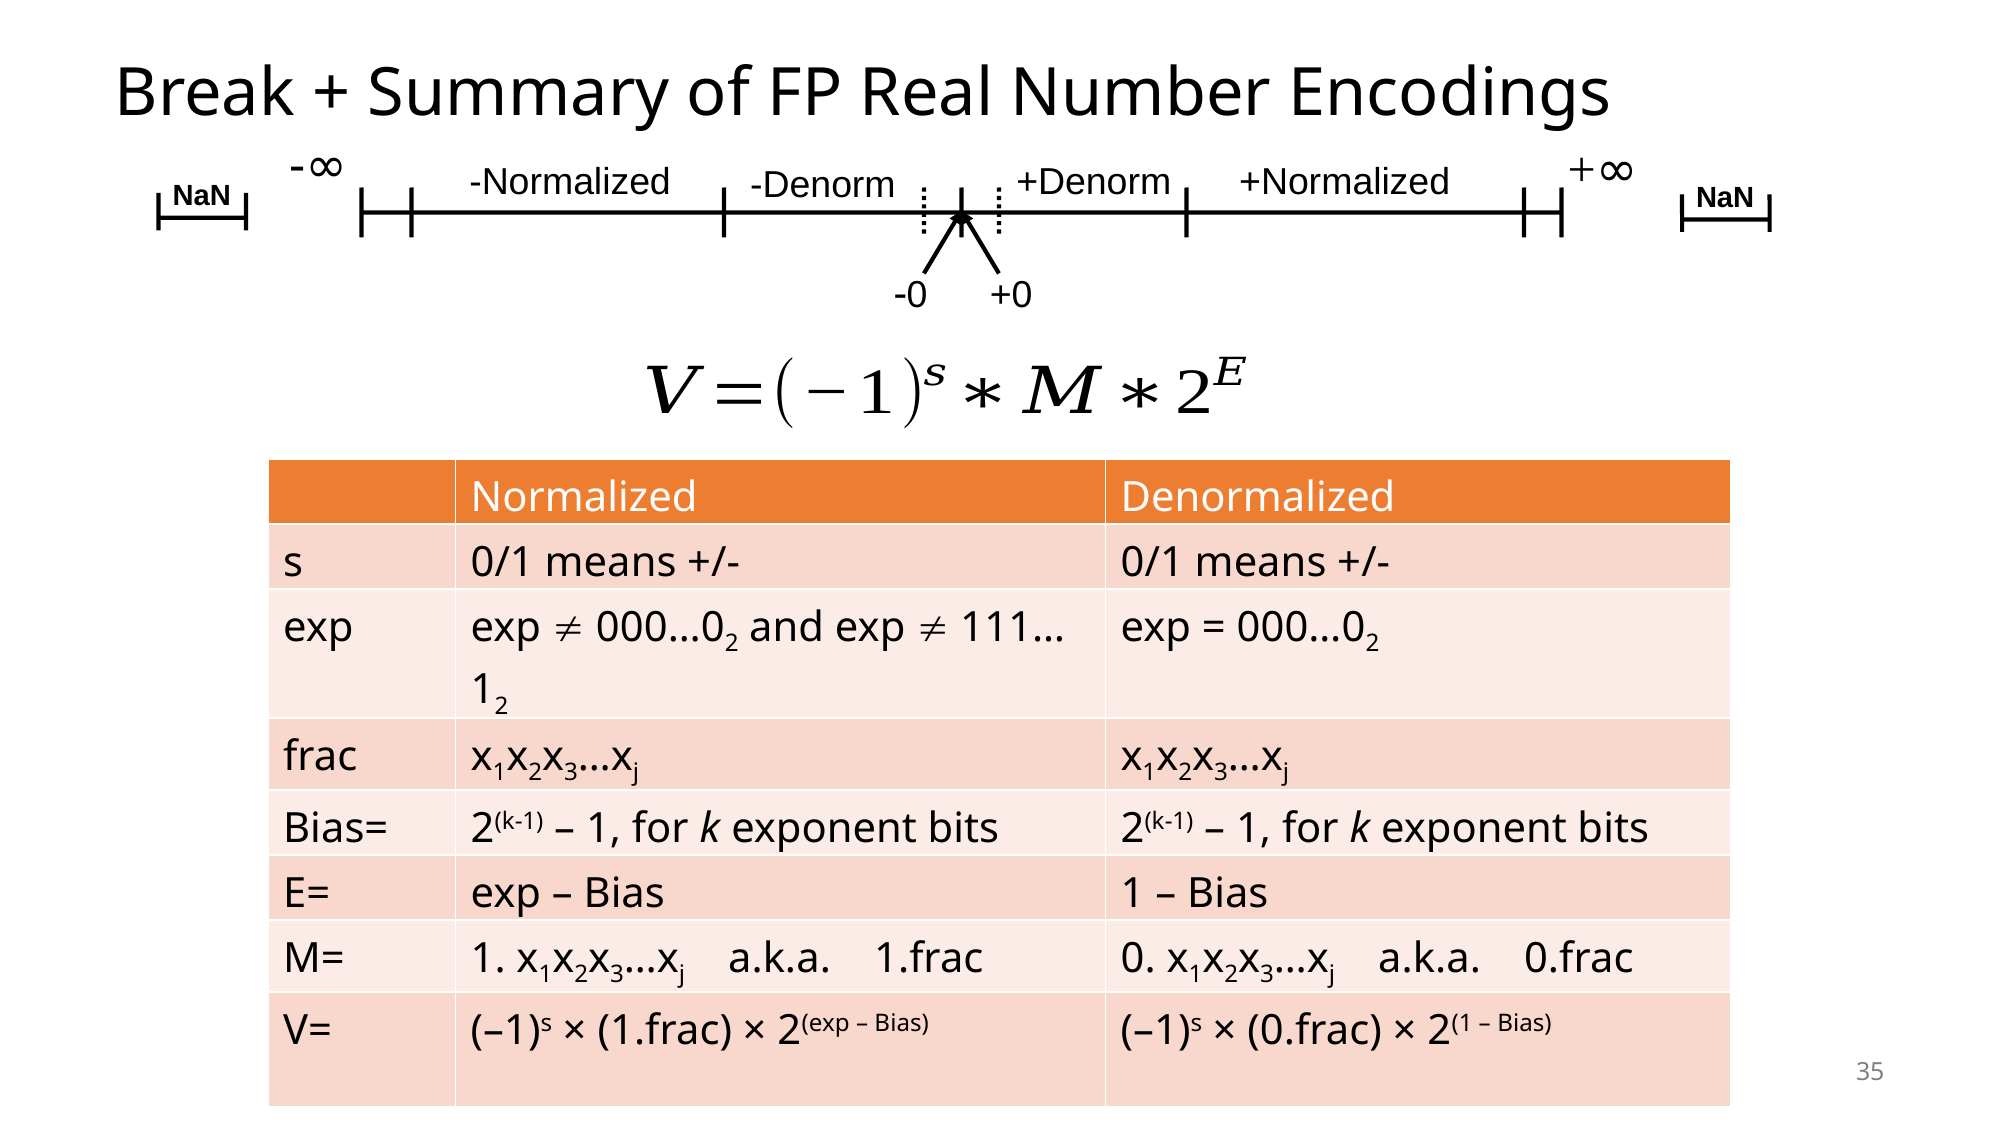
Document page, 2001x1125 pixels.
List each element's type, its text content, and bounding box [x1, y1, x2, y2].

text_box -∞ [274, 124, 436, 200]
table_cell 0/1 means +/- [456, 525, 1105, 588]
text_box NaN [1681, 171, 1770, 221]
table_header Denormalized [1106, 460, 1730, 523]
table_cell E= [269, 856, 455, 919]
table_cell Bias= [269, 791, 455, 854]
title Break + Summary of FP Real Number Encodings [99, 37, 1900, 150]
table_cell x1x2x3…xj [1106, 719, 1730, 789]
table_cell 0. x1x2x3…xj a.k.a. 0.frac [1106, 921, 1730, 991]
table_cell 2(k-1) – 1, for k exponent bits [1106, 791, 1730, 854]
table_cell (–1)s × (0.frac) × 2(1 – Bias) [1106, 993, 1730, 1106]
text_box -Denorm [723, 152, 922, 213]
table_cell 0/1 means +/- [1106, 525, 1730, 588]
table_cell V= [269, 993, 455, 1106]
slide_number 35 [1749, 1042, 1900, 1103]
table_cell exp  000…02 and exp  111…12 [456, 590, 1105, 717]
text_box -Normalized [454, 149, 686, 210]
table_cell 1. x1x2x3…xj a.k.a. 1.frac [456, 921, 1105, 991]
text_box 0 [879, 262, 943, 323]
table_cell (–1)s × (1.frac) × 2(exp – Bias) [456, 993, 1105, 1106]
table_cell M= [269, 921, 455, 991]
table_cell 1 – Bias [1106, 856, 1730, 919]
table_cell 2(k-1) – 1, for k exponent bits [456, 791, 1105, 854]
table_cell s [269, 525, 455, 588]
table_cell exp = 000…02 [1106, 590, 1730, 717]
table_cell frac [269, 719, 455, 789]
table_header [269, 460, 455, 523]
text_box +∞ [1552, 128, 1709, 204]
text_box +Denorm [1000, 149, 1187, 210]
text_box [923, 211, 961, 274]
text_box +0 [975, 262, 1048, 323]
text_box NaN [157, 169, 246, 219]
table_cell exp [269, 590, 455, 717]
text_box +Normalized [1224, 149, 1466, 210]
table_header Normalized [456, 460, 1105, 523]
table_cell exp – Bias [456, 856, 1105, 919]
text_box [961, 210, 993, 262]
table_cell x1x2x3…xj [456, 719, 1105, 789]
